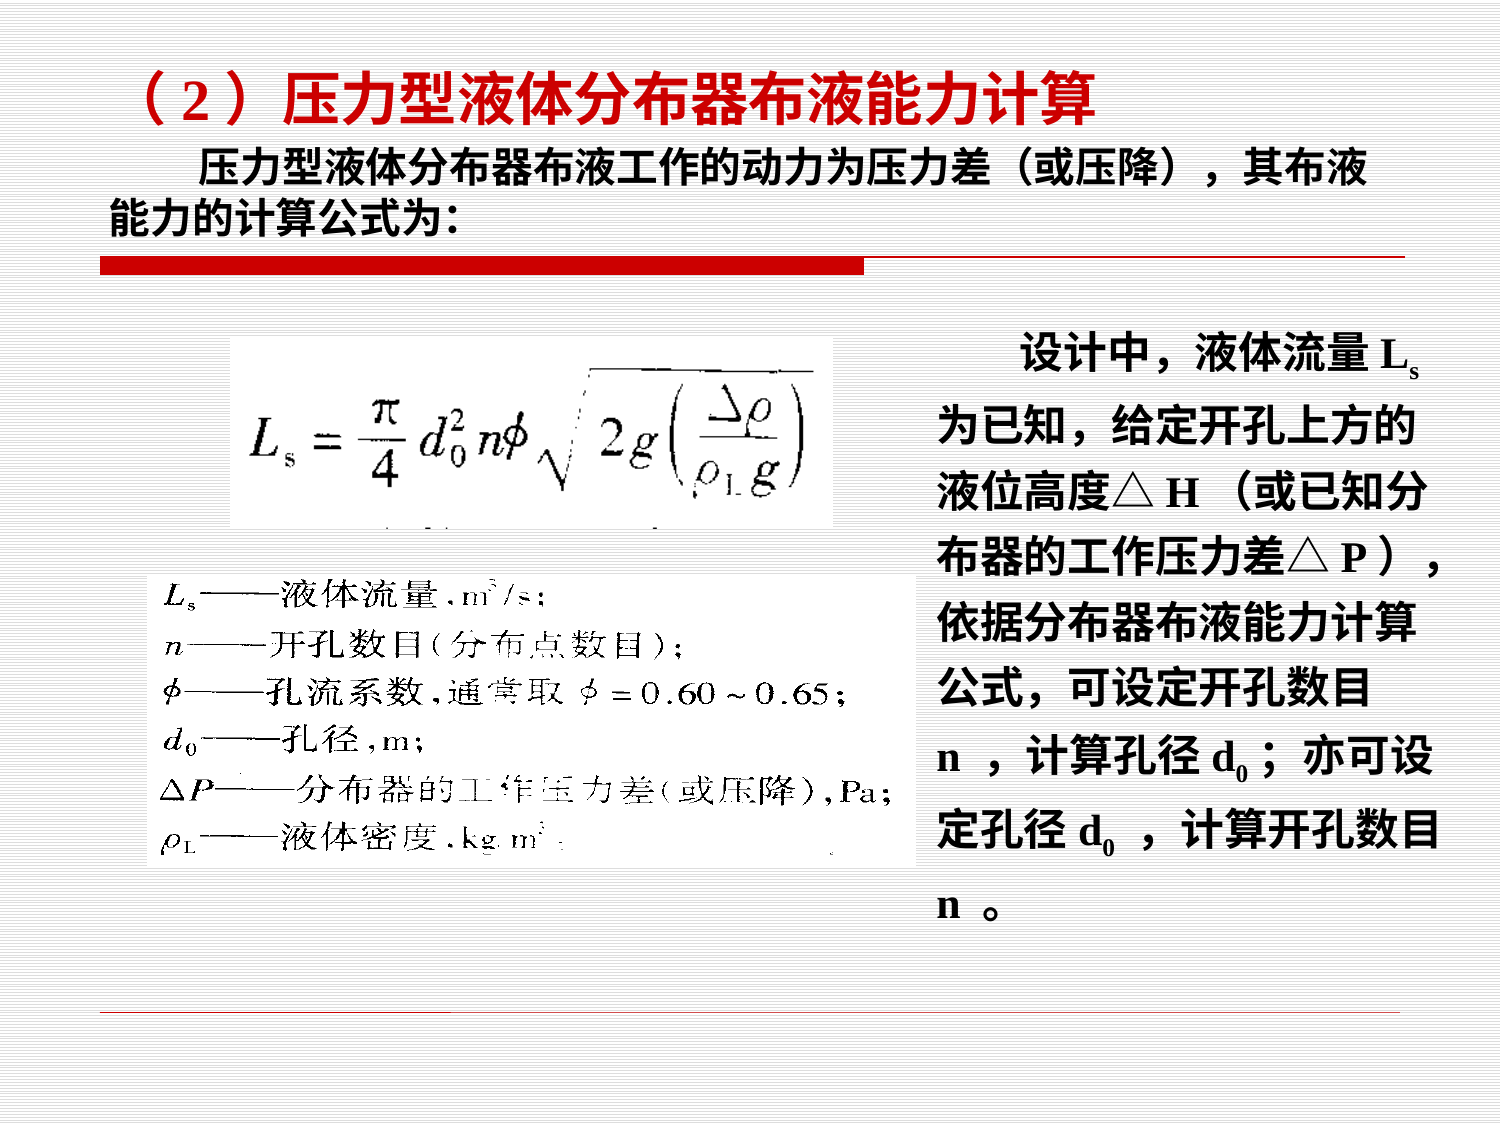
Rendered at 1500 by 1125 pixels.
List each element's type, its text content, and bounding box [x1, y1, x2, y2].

title （2）压力型液体分布器布液能力计算 压力型液体分布器布液工作的动力为压力差（或压降），其布液能力的计算公式为： [93, 49, 1407, 250]
picture [230, 337, 833, 529]
picture [147, 574, 916, 868]
list 设计中，液体流量Ls为已知，给定开孔上方的液位高度△H（或已知分布器的工作压力差△P），依据分布器布液能力计算公式，可设定开孔数目n ，计算孔径d0；亦可设定孔径d0 ，计算开孔数目n 。 [844, 302, 1460, 977]
